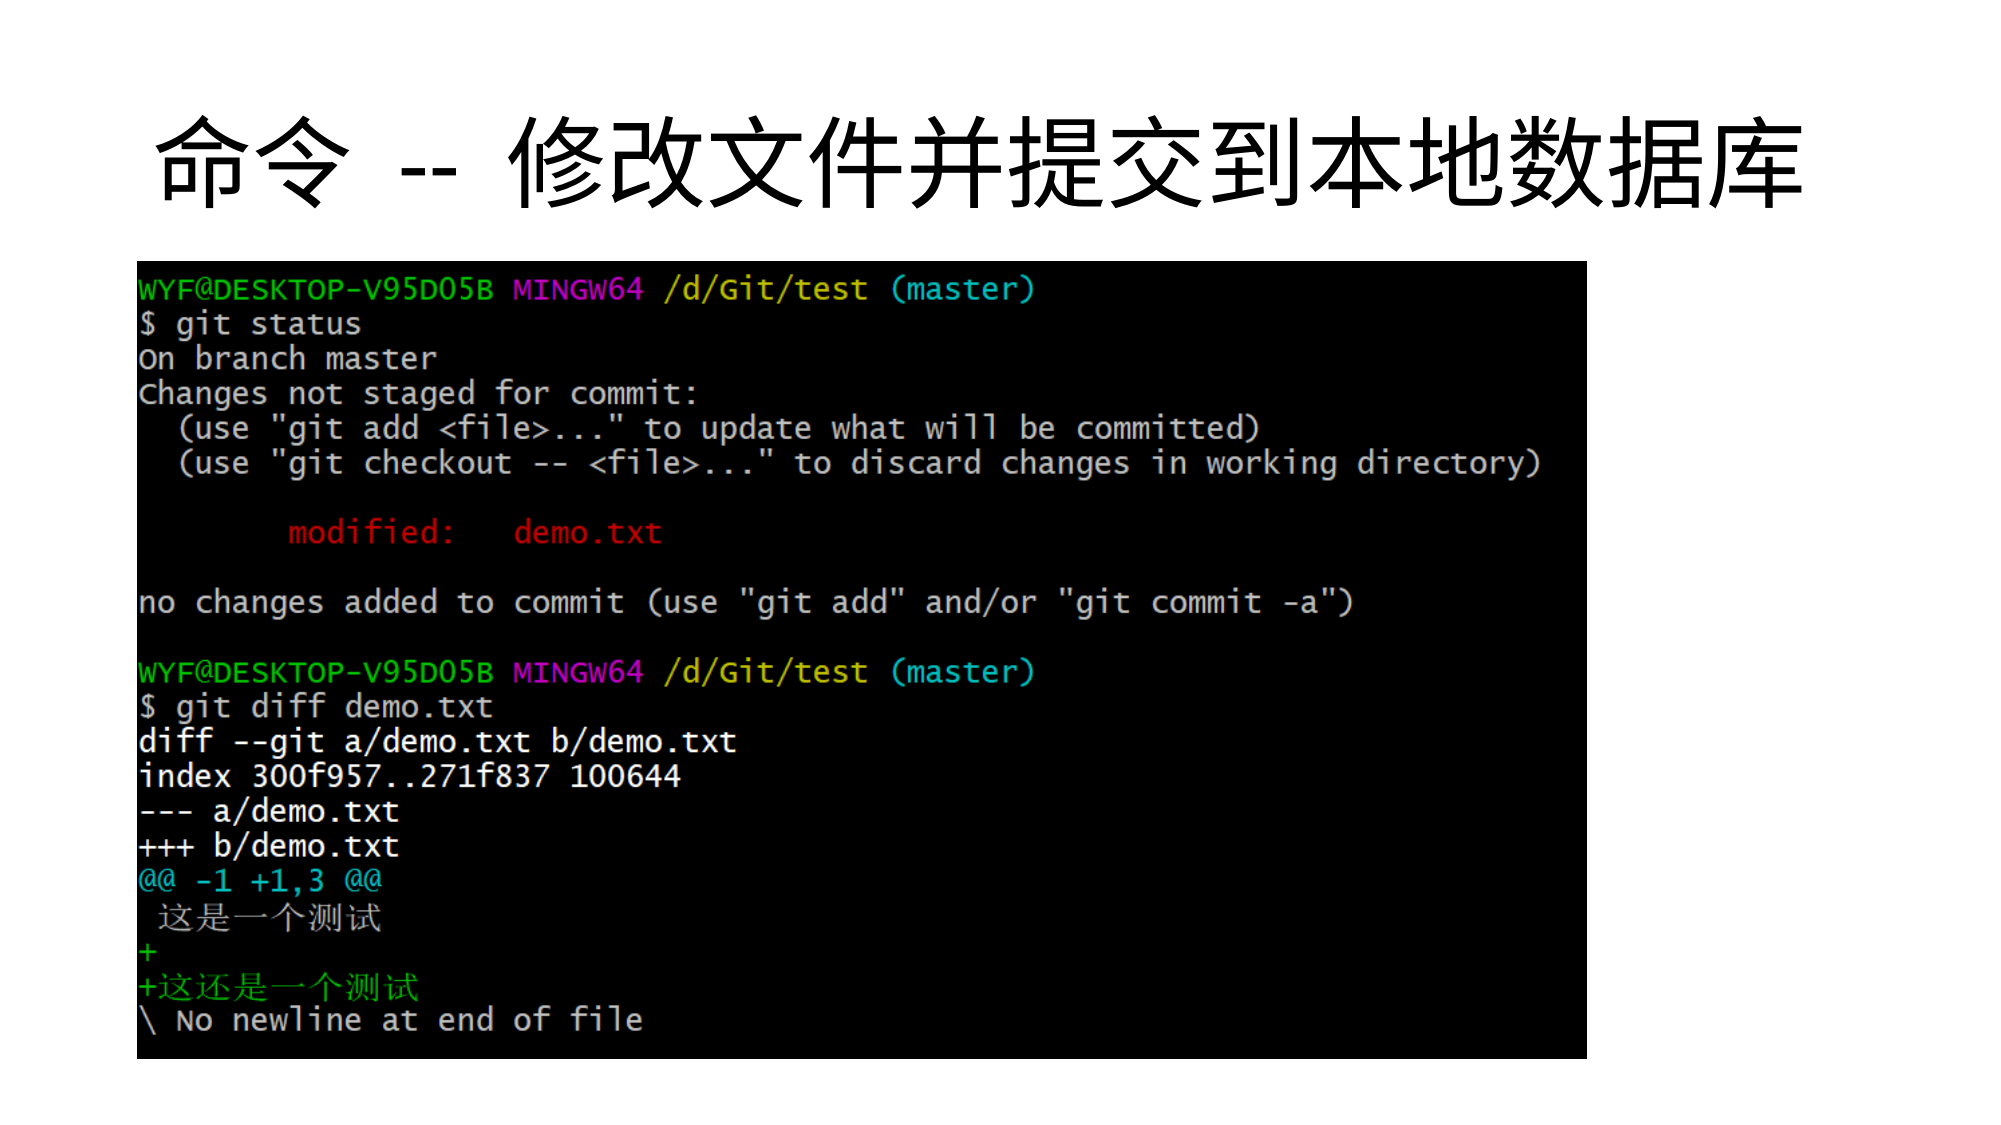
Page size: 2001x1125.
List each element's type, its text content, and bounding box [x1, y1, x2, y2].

title 命令 -- 修改文件并提交到本地数据库 [137, 59, 1863, 278]
picture [137, 261, 1587, 1059]
